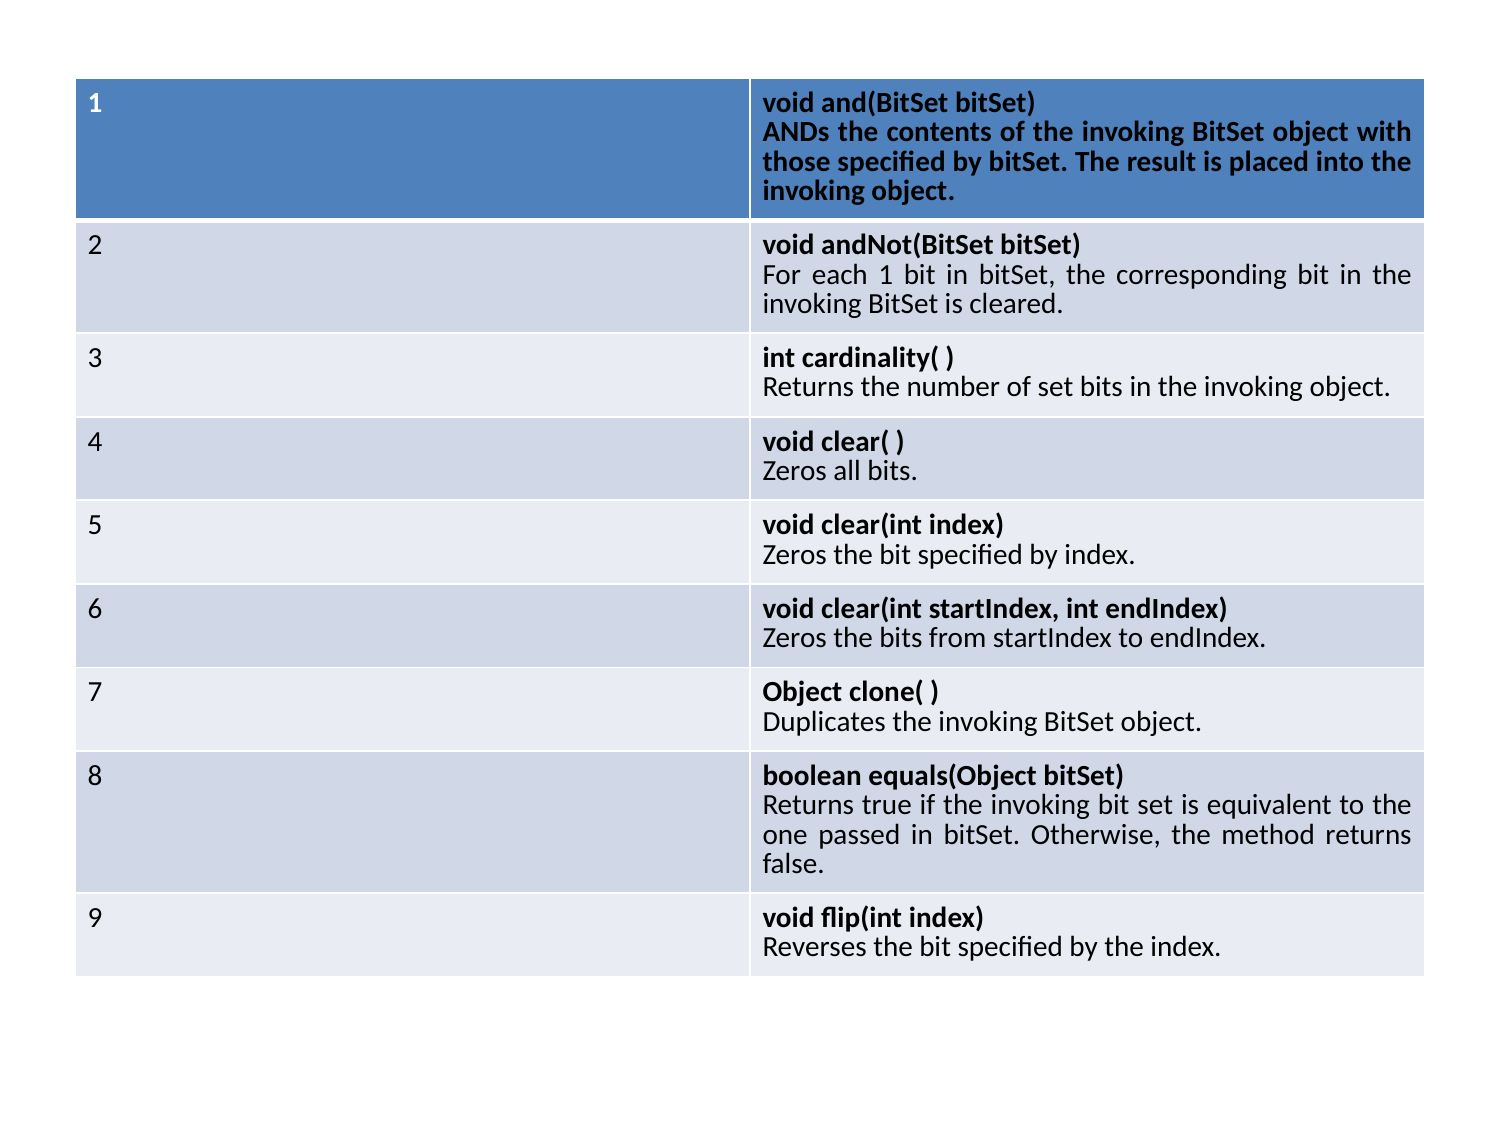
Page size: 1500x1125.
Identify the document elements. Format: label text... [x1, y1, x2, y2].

table_cell 7 [76, 668, 749, 750]
table_cell void clear(int startIndex, int endIndex) Zeros the bits from startIndex to endIndex. [751, 585, 1424, 667]
table_cell Object clone( ) Duplicates the invoking BitSet object. [751, 668, 1424, 750]
table_cell 6 [76, 585, 749, 667]
table_cell void clear( ) Zeros all bits. [751, 418, 1424, 499]
table_cell 2 [76, 223, 749, 332]
table_cell int cardinality( ) Returns the number of set bits in the invoking object. [751, 334, 1424, 416]
table_cell void andNot(BitSet bitSet) For each 1 bit in bitSet, the corresponding bit in the invoking BitSet is cleared. [751, 223, 1424, 332]
table_header 1 [76, 79, 749, 218]
table_cell 5 [76, 501, 749, 583]
table_cell 4 [76, 418, 749, 499]
table_cell boolean equals(Object bitSet) Returns true if the invoking bit set is equivalent to the one passed in bitSet. Otherwise, the method returns false. [751, 752, 1424, 892]
table_cell void clear(int index) Zeros the bit specified by index. [751, 501, 1424, 583]
table_cell 3 [76, 334, 749, 416]
table_header void and(BitSet bitSet) ANDs the contents of the invoking BitSet object with those specified by bitSet. The result is placed into the invoking object. [751, 79, 1424, 218]
table_cell 9 [76, 894, 749, 976]
table_cell 8 [76, 752, 749, 892]
table_cell void flip(int index) Reverses the bit specified by the index. [751, 894, 1424, 976]
